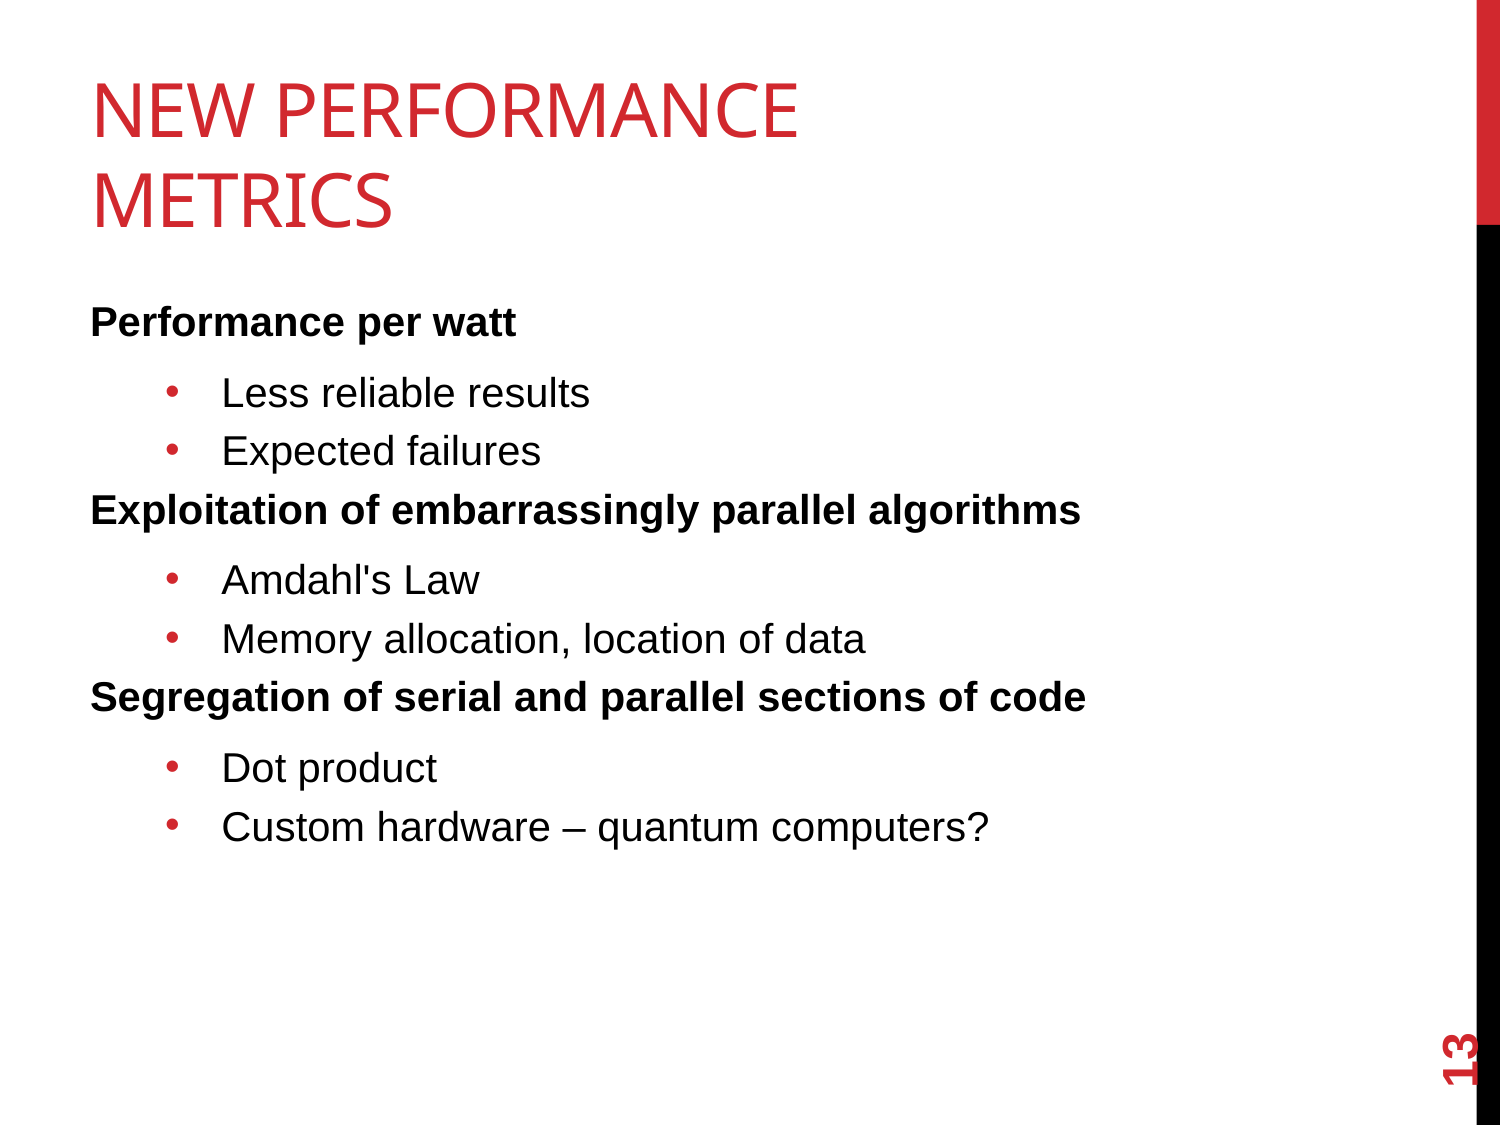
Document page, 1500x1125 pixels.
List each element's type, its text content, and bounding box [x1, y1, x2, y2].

list Performance per watt Less reliable results Expected failures Exploitation of embarrassingly parallel algorithms Amdahl's Law Memory allocation, location of data Segregation of serial and parallel sections of code Dot product Custom hardware – quantum computers? [75, 287, 1325, 1005]
title New performance metrics [75, 25, 1025, 250]
slide_number 13 [1427, 887, 1488, 1104]
